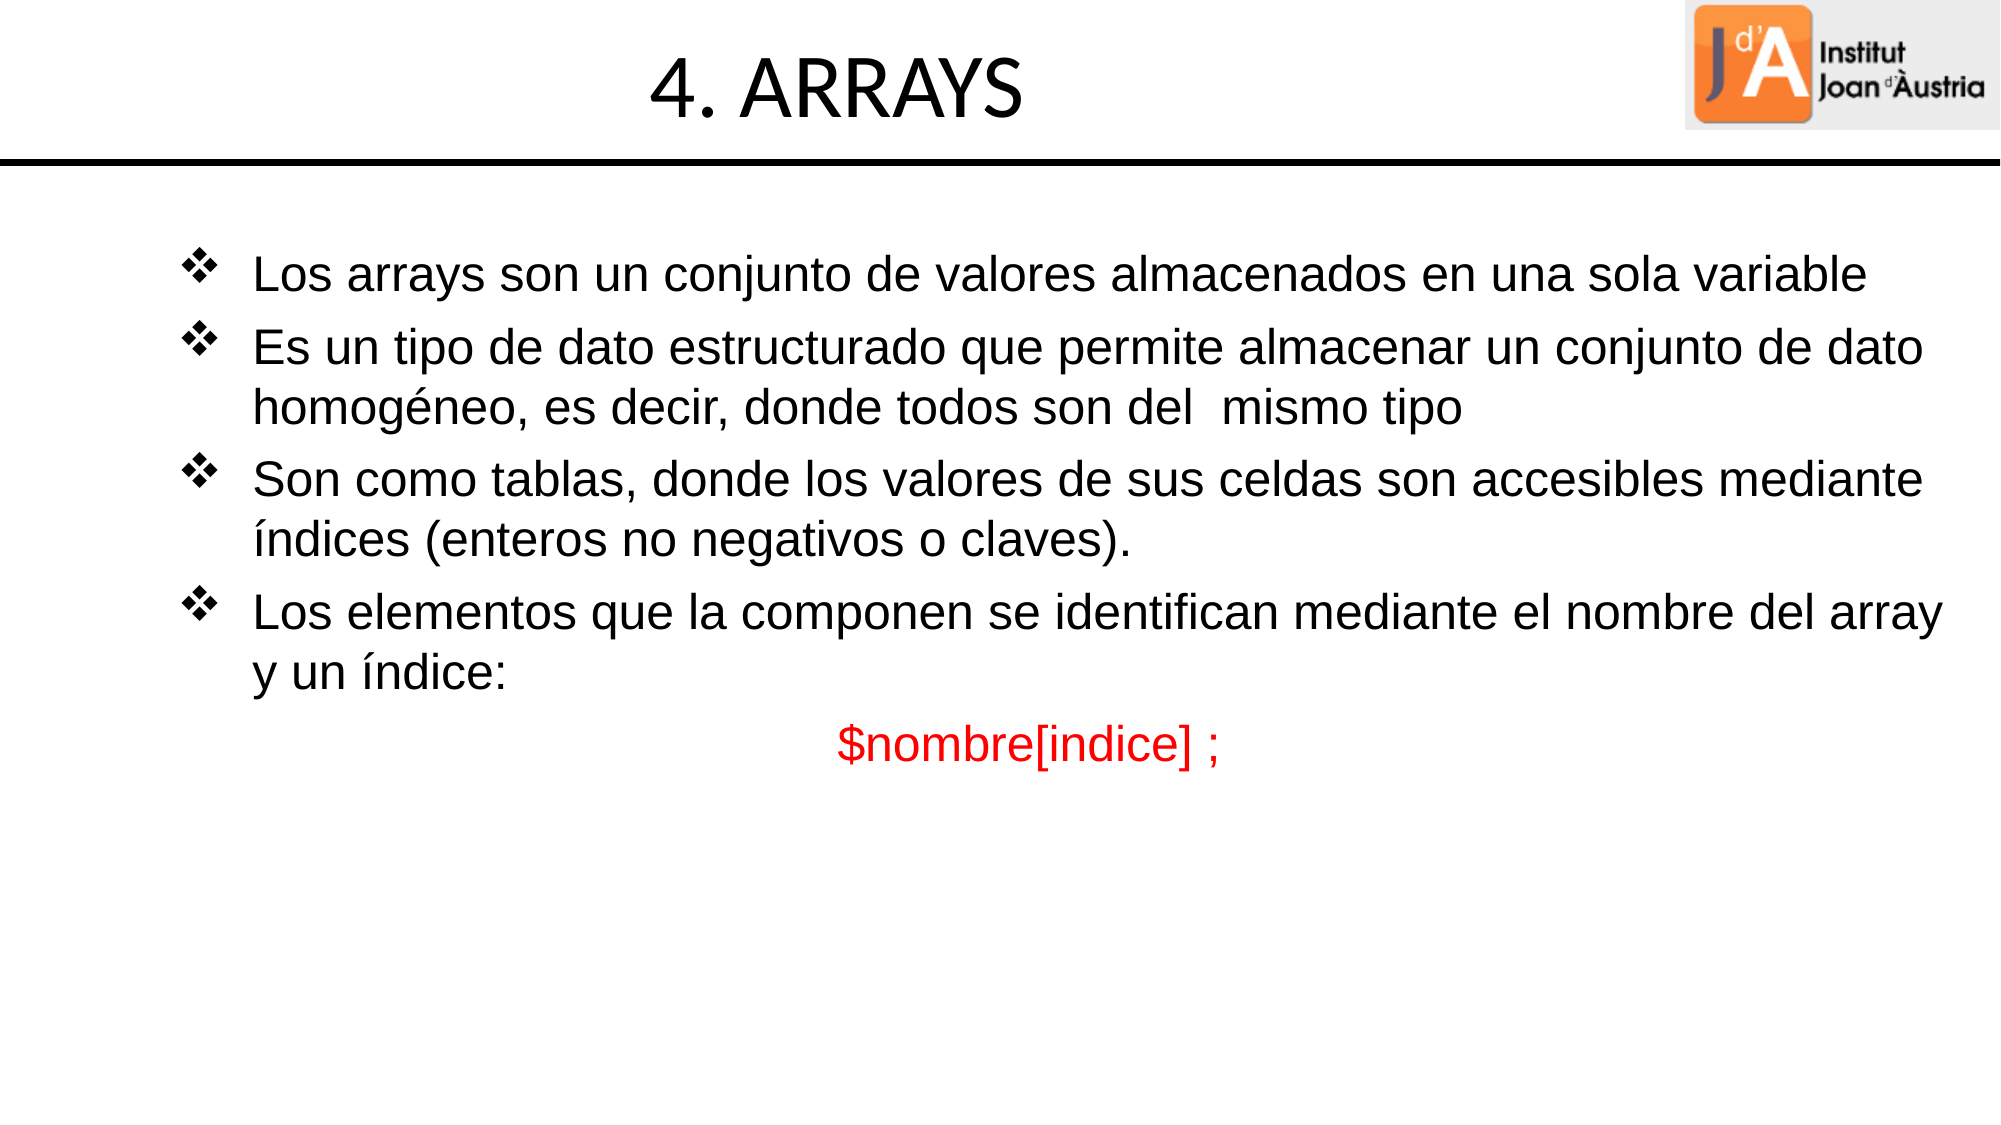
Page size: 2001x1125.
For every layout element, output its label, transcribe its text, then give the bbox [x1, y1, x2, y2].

picture [1685, 0, 2000, 130]
text_box 4. ARRAYS [0, 0, 1675, 146]
text_box Los arrays son un conjunto de valores almacenados en una sola variable Es un tipo de dato estructurado que permite almacenar un conjunto de dato homogéneo, es decir, donde todos son del mismo tipo Son como tablas, donde los valores de sus celdas son accesibles mediante índices (enteros no negativos o claves). Los elementos que la componen se identifican mediante el nombre del array y un índice: $nombre[indice] ; [162, 234, 1963, 780]
